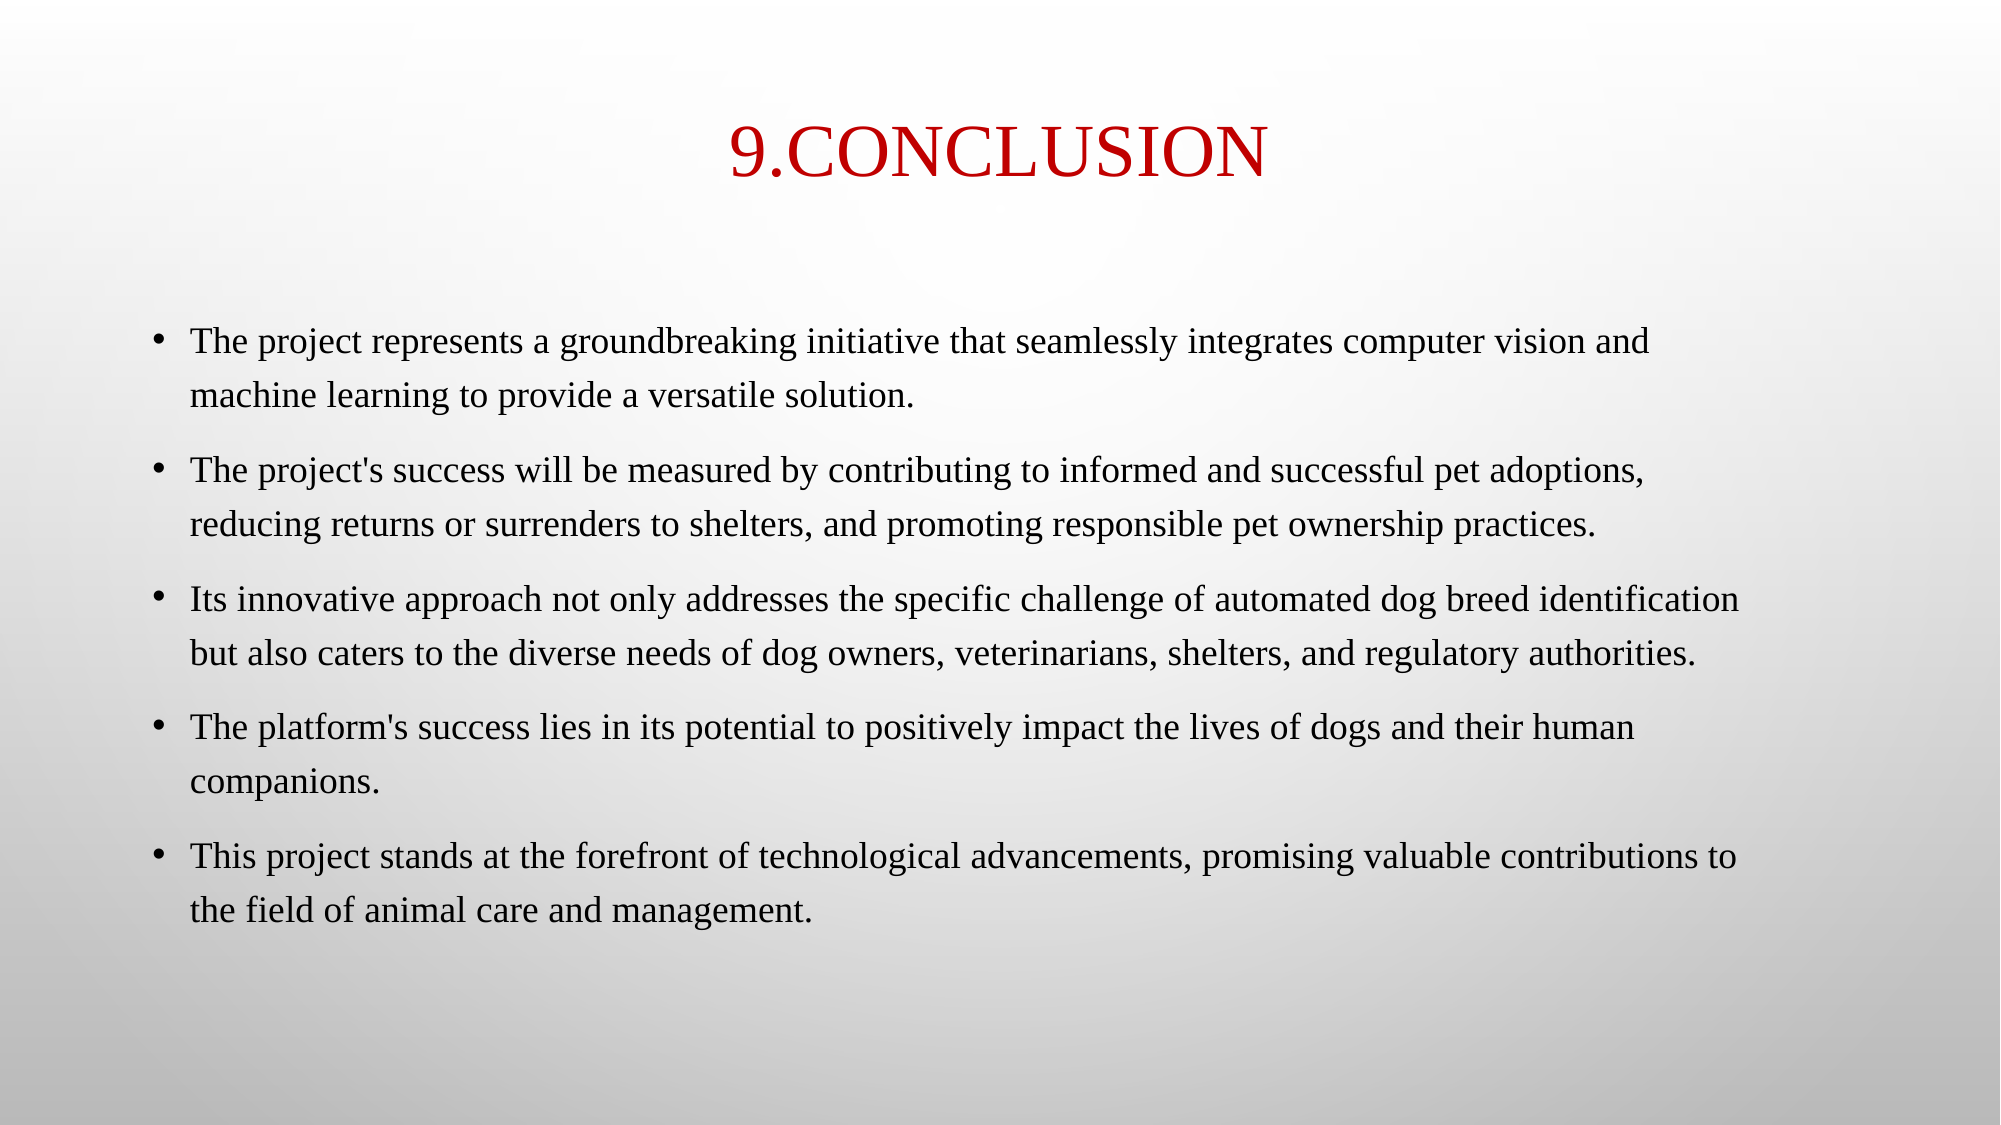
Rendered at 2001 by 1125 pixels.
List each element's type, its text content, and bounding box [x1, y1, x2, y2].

list The project represents a groundbreaking initiative that seamlessly integrates computer vision and machine learning to provide a versatile solution. The project's success will be measured by contributing to informed and successful pet adoptions, reducing returns or surrenders to shelters, and promoting responsible pet ownership practices. Its innovative approach not only addresses the specific challenge of automated dog breed identification but also caters to the diverse needs of dog owners, veterinarians, shelters, and regulatory authorities. The platform's success lies in its potential to positively impact the lives of dogs and their human companions. This project stands at the forefront of technological advancements, promising valuable contributions to the field of animal care and management. [137, 299, 1788, 1014]
title 9.CONCLUSION [149, 31, 1851, 274]
picture [0, 0, 2000, 1125]
